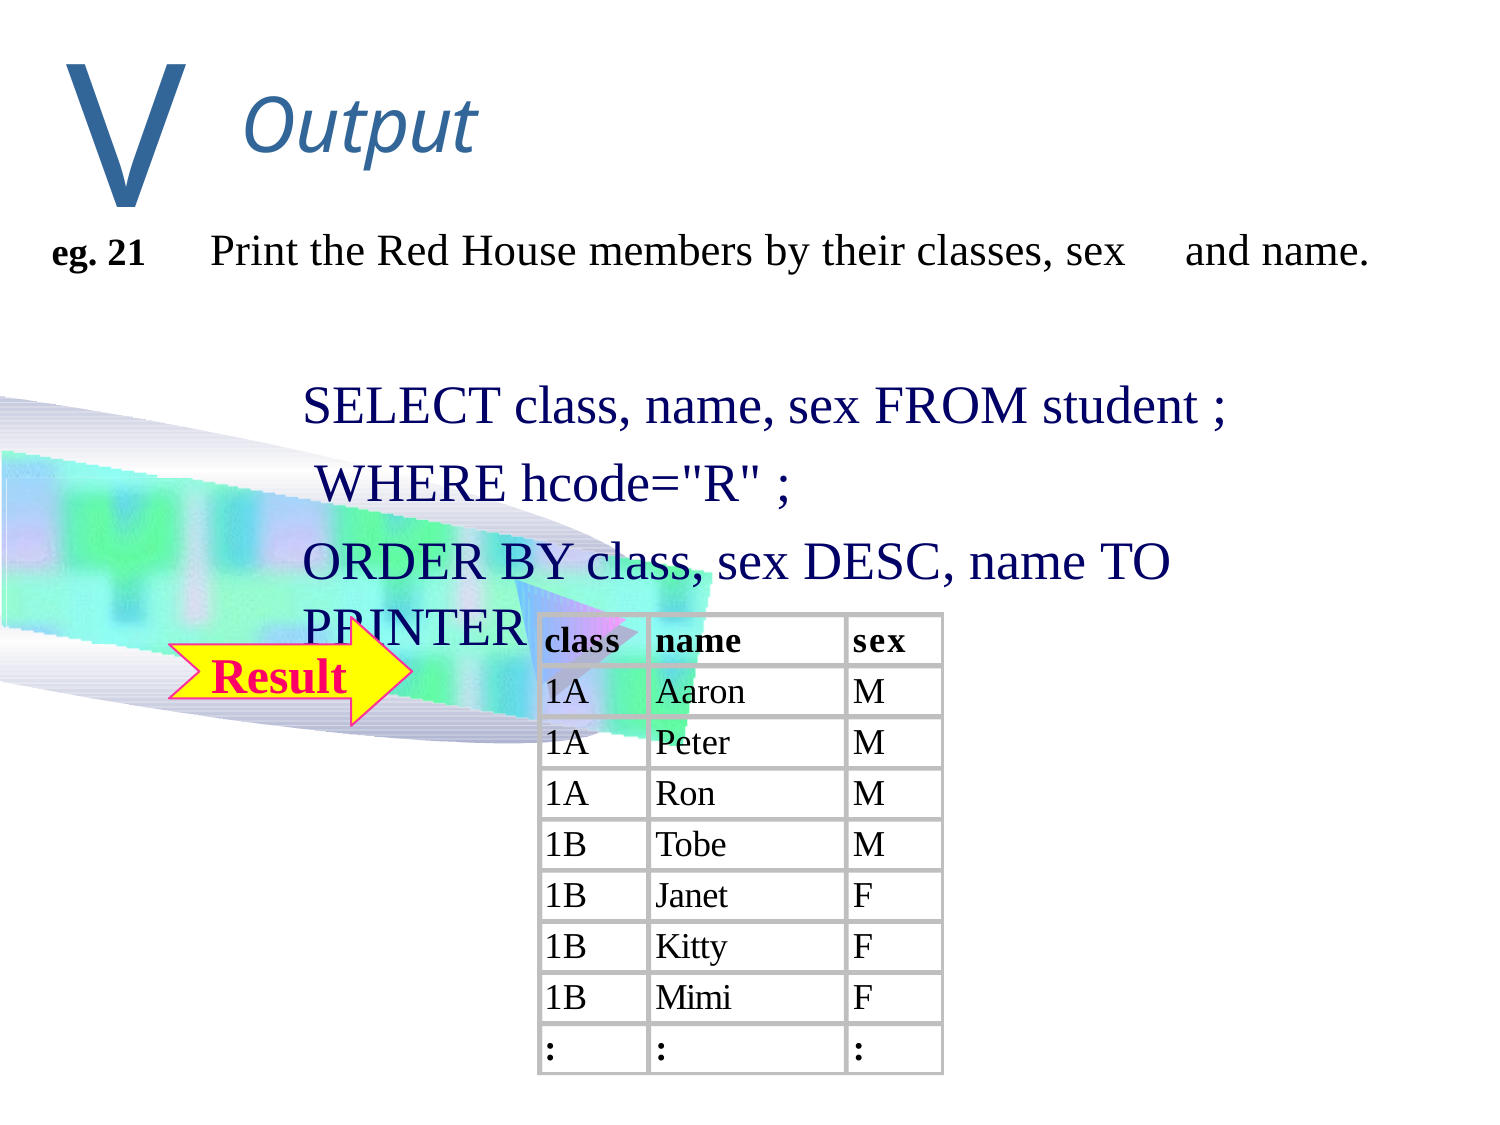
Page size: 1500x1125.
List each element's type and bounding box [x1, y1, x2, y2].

text_box [49, 5, 1131, 275]
text_box [0, 354, 1417, 1076]
title [238, 72, 521, 217]
text_box [1182, 217, 1374, 275]
